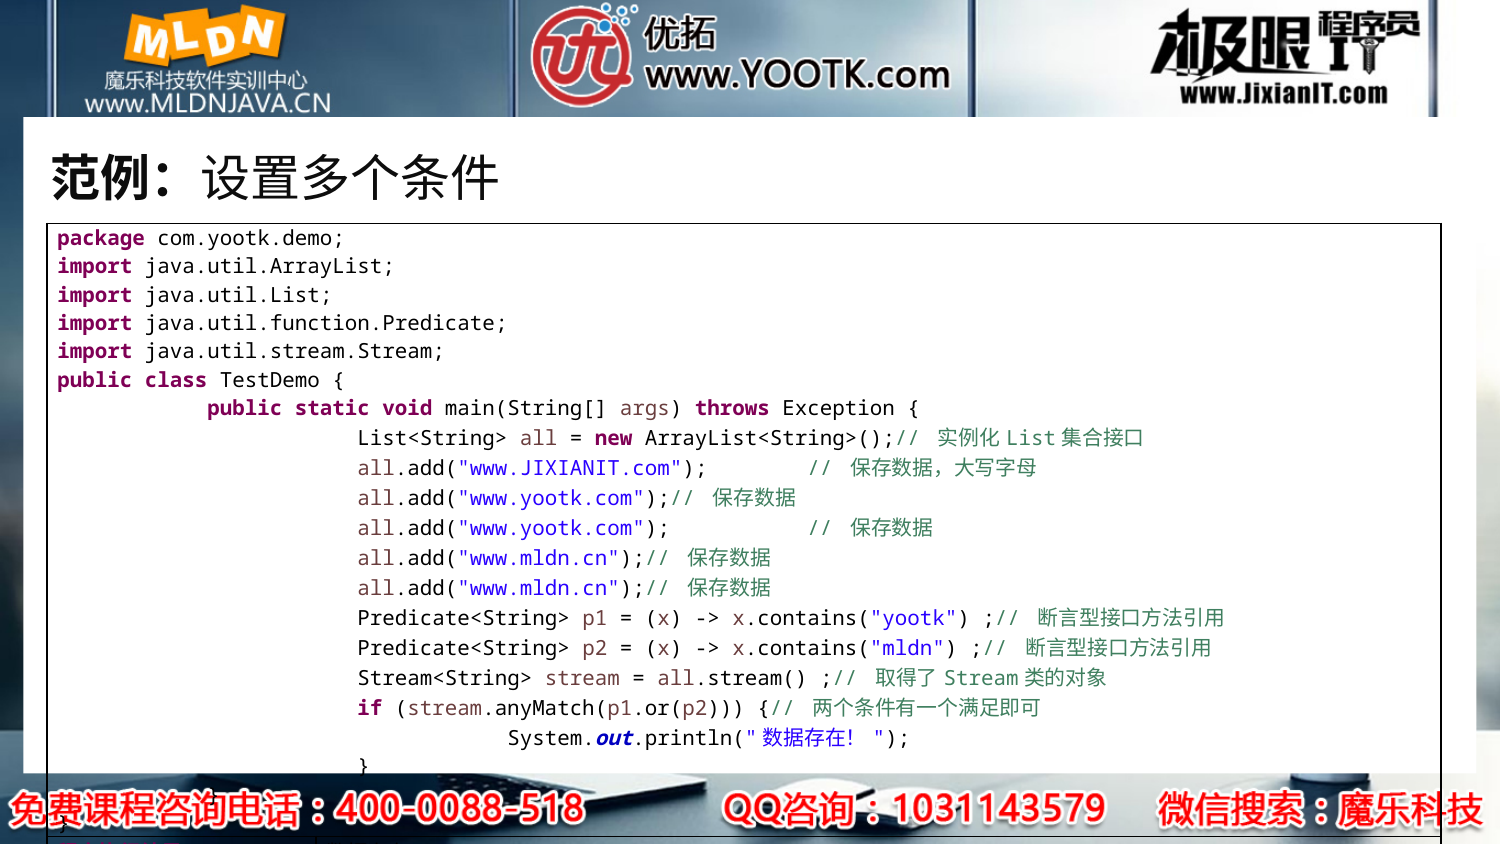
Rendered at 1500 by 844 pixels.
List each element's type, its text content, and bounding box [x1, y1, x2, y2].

table_cell 程序执行结果： [48, 837, 315, 844]
picture [0, 0, 1500, 844]
title 范例：设置多个条件 [34, 128, 1466, 225]
table_header package com.yootk.demo; import java.util.ArrayList; import java.util.List; import java.util.function.Predicate; import java.util.stream.Stream; public class TestDemo { public static void main(String[] args) throws Exception { List<String> all = new ArrayList<String>();// 实例化List集合接口 all.add("www.JIXIANIT.com"); // 保存数据，大写字母 all.add("www.yootk.com");// 保存数据 all.add("www.yootk.com"); // 保存数据 all.add("www.mldn.cn");// 保存数据 all.add("www.mldn.cn");// 保存数据 Predicate<String> p1 = (x) -> x.contains("yootk") ;// 断言型接口方法引用 Predicate<String> p2 = (x) -> x.contains("mldn") ;// 断言型接口方法引用 Stream<String> stream = all.stream() ;// 取得了Stream类的对象 if (stream.anyMatch(p1.or(p2))) {// 两个条件有一个满足即可 System.out.println("数据存在！"); } } } [48, 224, 1440, 836]
table_cell 数据存在！ [317, 837, 1440, 844]
